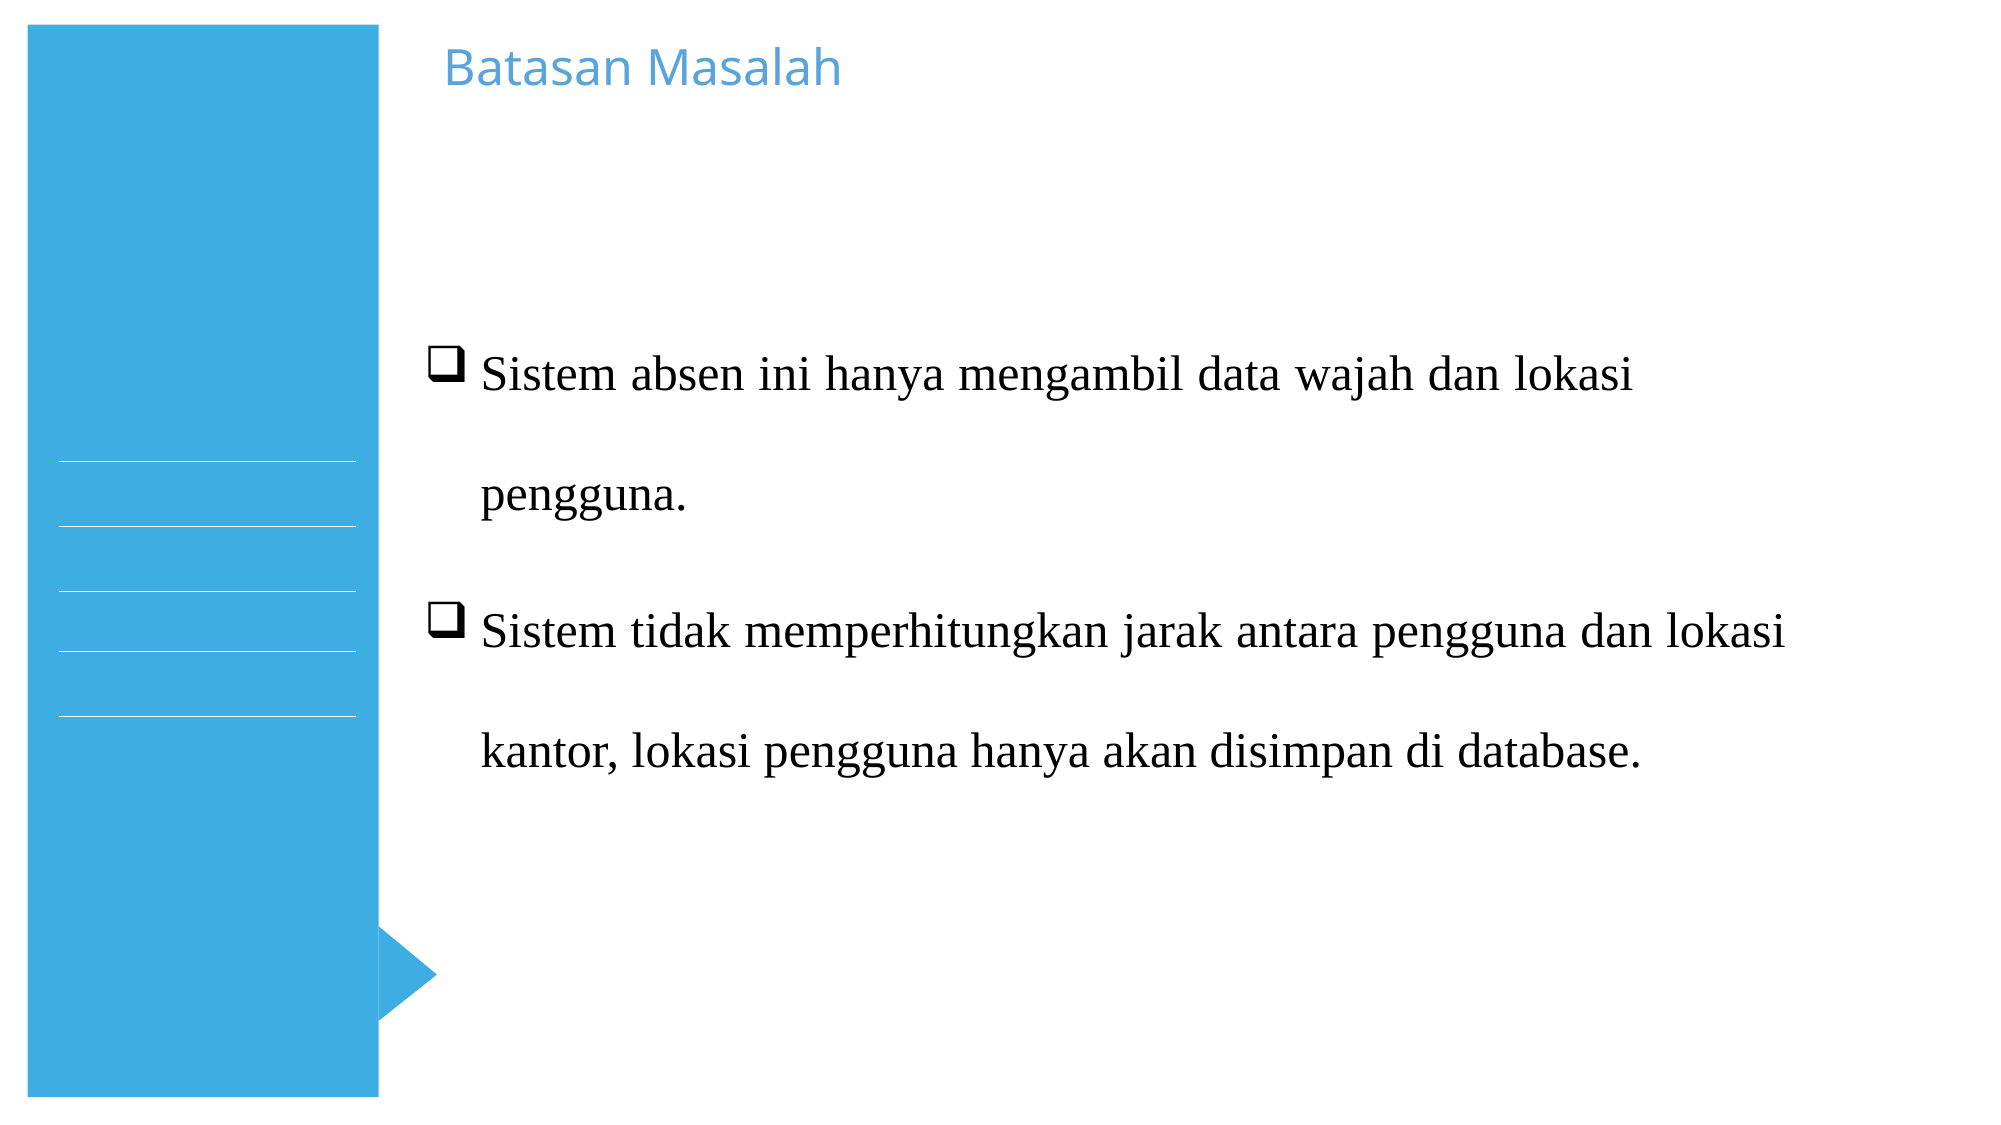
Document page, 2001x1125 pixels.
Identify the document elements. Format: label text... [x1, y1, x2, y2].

text_box [377, 924, 439, 1024]
text_box [27, 24, 380, 1098]
text_box Sistem absen ini hanya mengambil data wajah dan lokasi pengguna. Sistem tidak memperhitungkan jarak antara pengguna dan lokasi kantor, lokasi pengguna hanya akan disimpan di database. [409, 272, 1829, 846]
text_box Batasan Masalah [428, 28, 859, 104]
